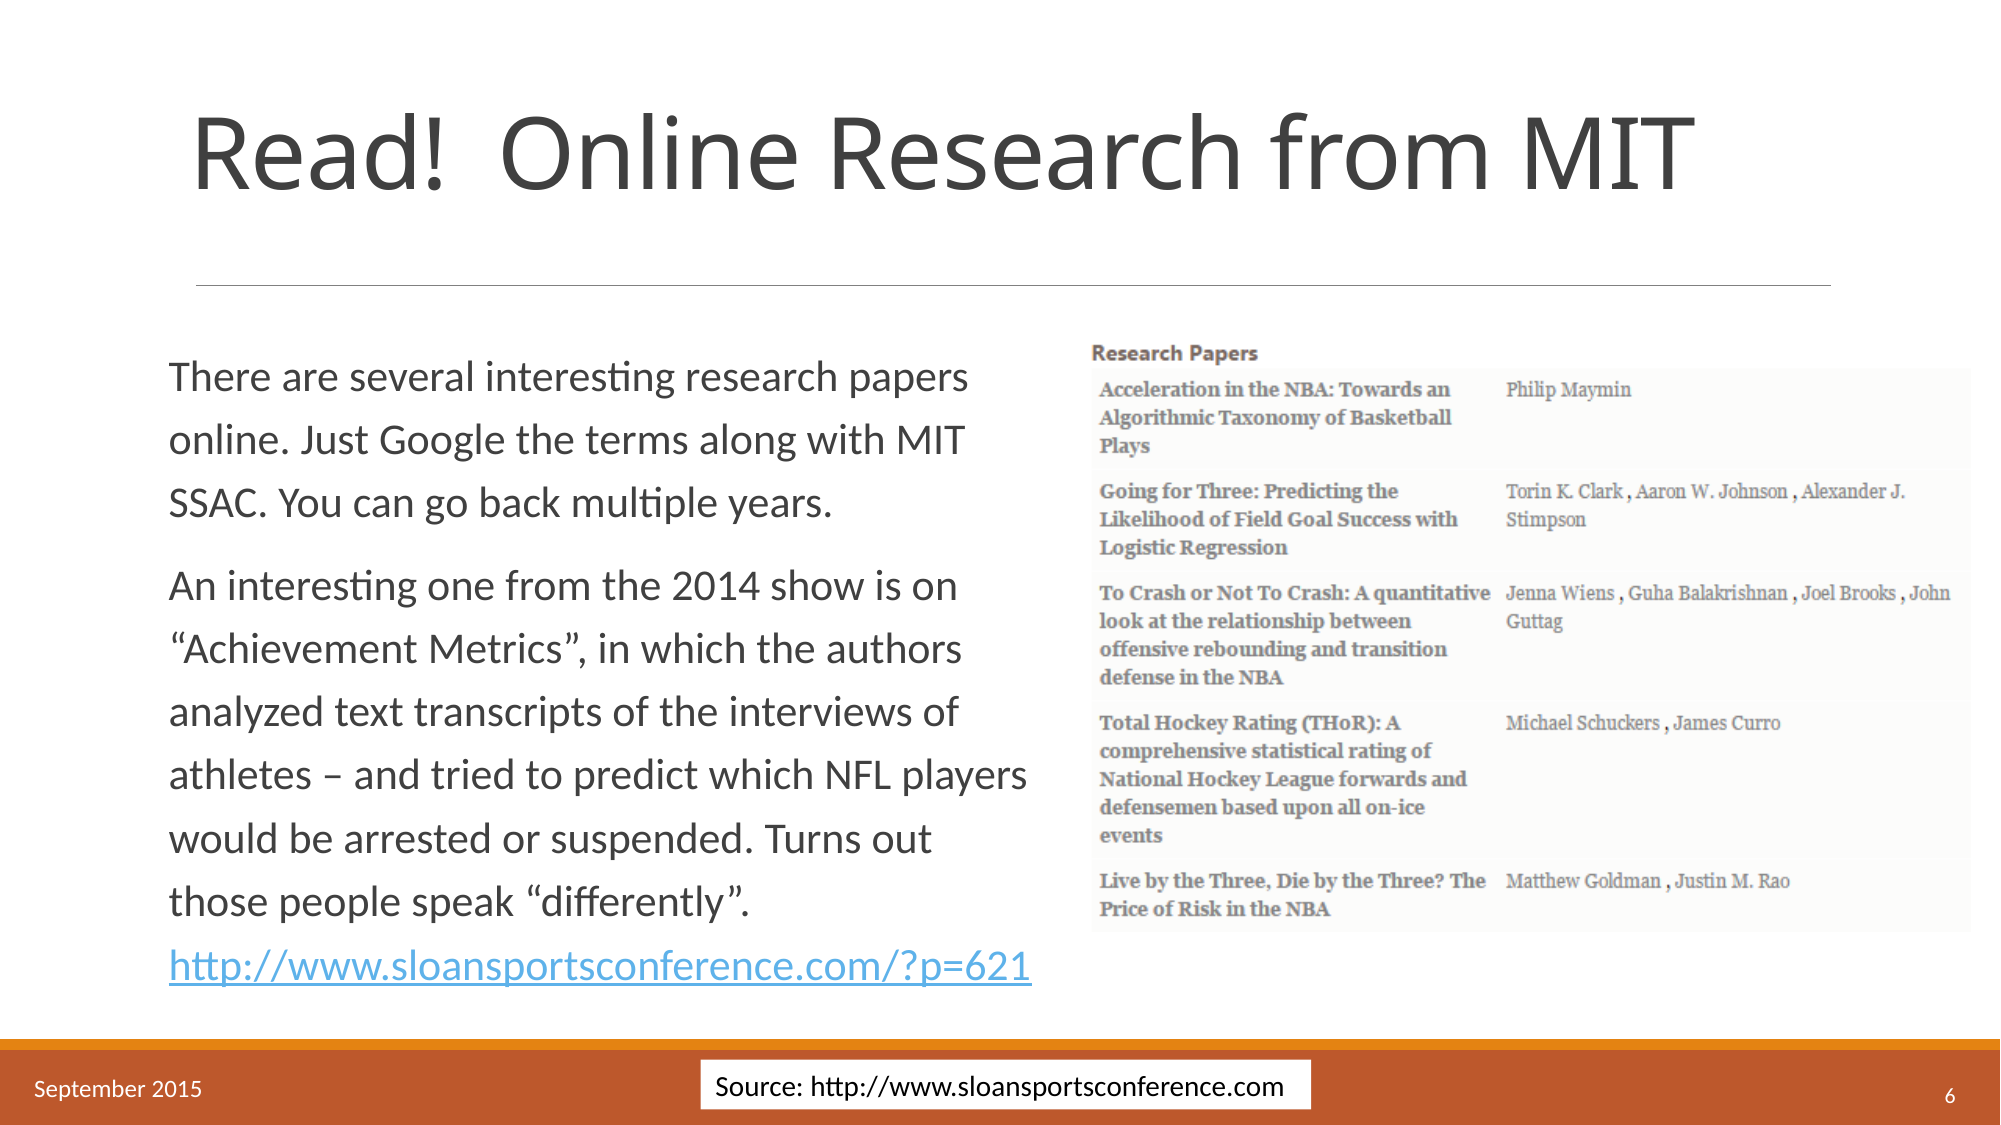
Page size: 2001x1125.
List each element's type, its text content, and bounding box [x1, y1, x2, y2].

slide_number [19, 1065, 425, 1125]
picture [1063, 328, 1971, 933]
footer © Dr. Dave Enterprises 2015 [604, 1059, 1396, 1120]
slide_number 6 [1755, 1065, 1971, 1125]
text_box Source: http://www.sloansportsconference.com [700, 1059, 1312, 1110]
list There are several interesting research papers online. Just Google the terms along with MIT SSAC. You can go back multiple years. An interesting one from the 2014 show is on “Achievement Metrics”, in which the authors analyzed text transcripts of the interviews of athletes – and tried to predict which NFL players would be arrested or suspended. Turns out those people speak “differently”. http://www.sloansportsconference.com/?p=621 [168, 328, 1041, 1042]
title Read! Online Research from MIT [174, 87, 1825, 218]
